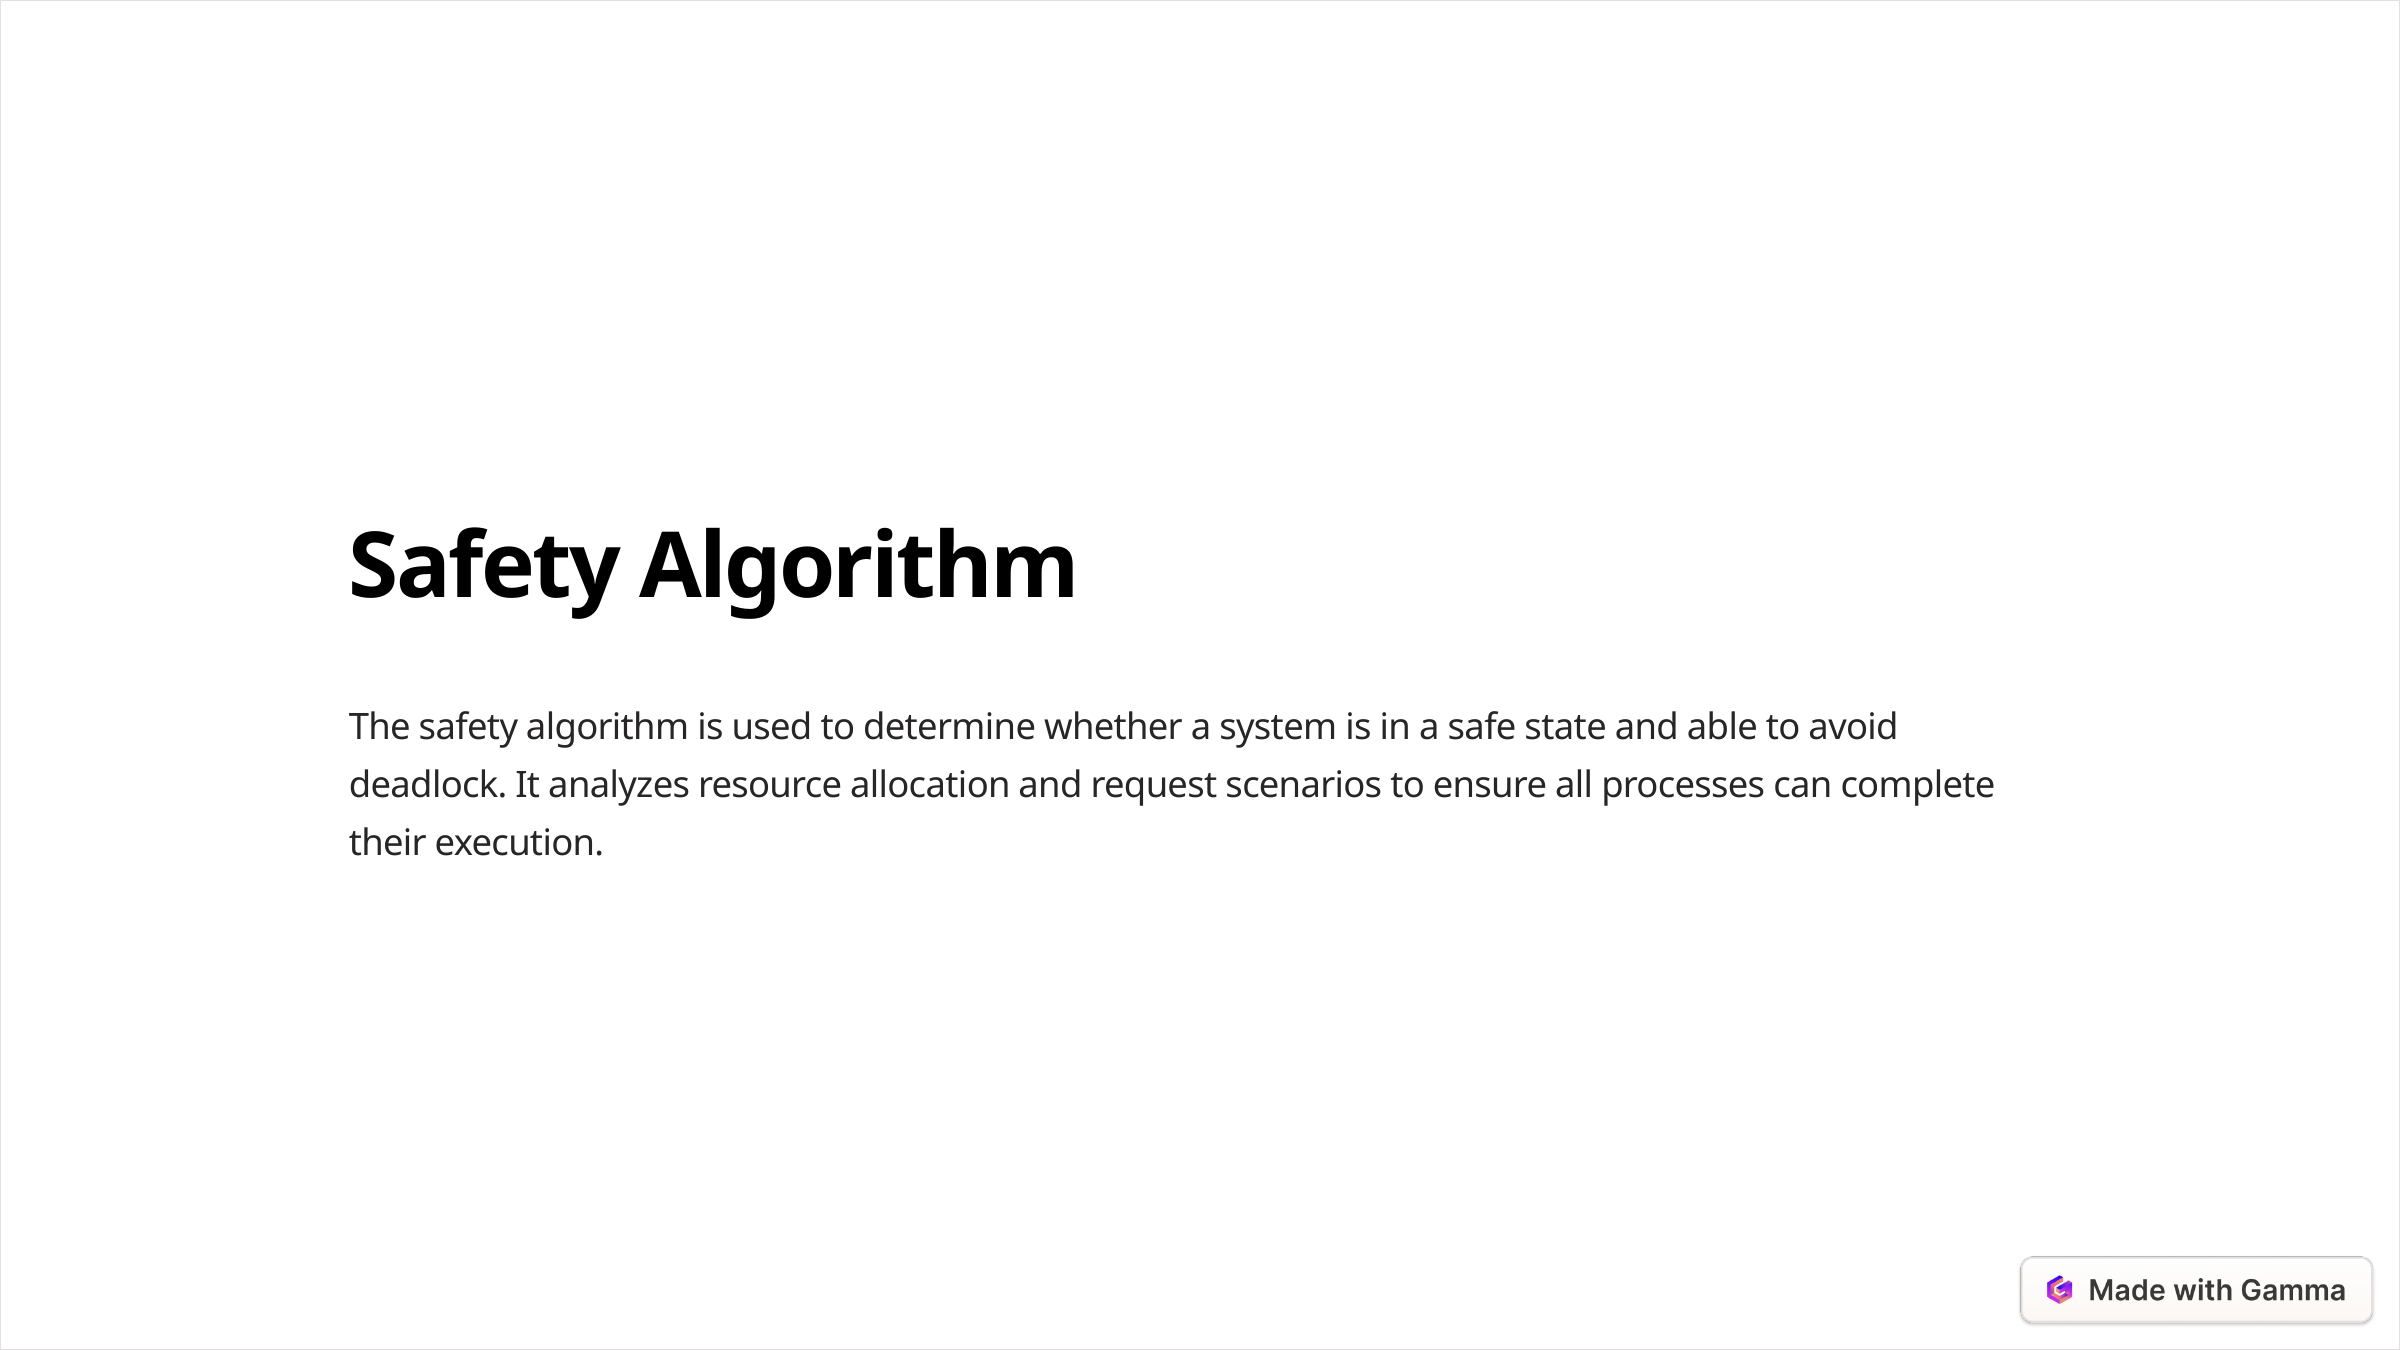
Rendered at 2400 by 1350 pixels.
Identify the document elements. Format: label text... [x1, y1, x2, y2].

text_box [0, 0, 2400, 1350]
picture [2008, 1244, 2385, 1335]
text_box Safety Algorithm [334, 494, 1064, 608]
text_box The safety algorithm is used to determine whether a system is in a safe state and able to avoid deadlock. It analyzes resource allocation and request scenarios to ensure all processes can complete their execution. [334, 680, 2066, 856]
